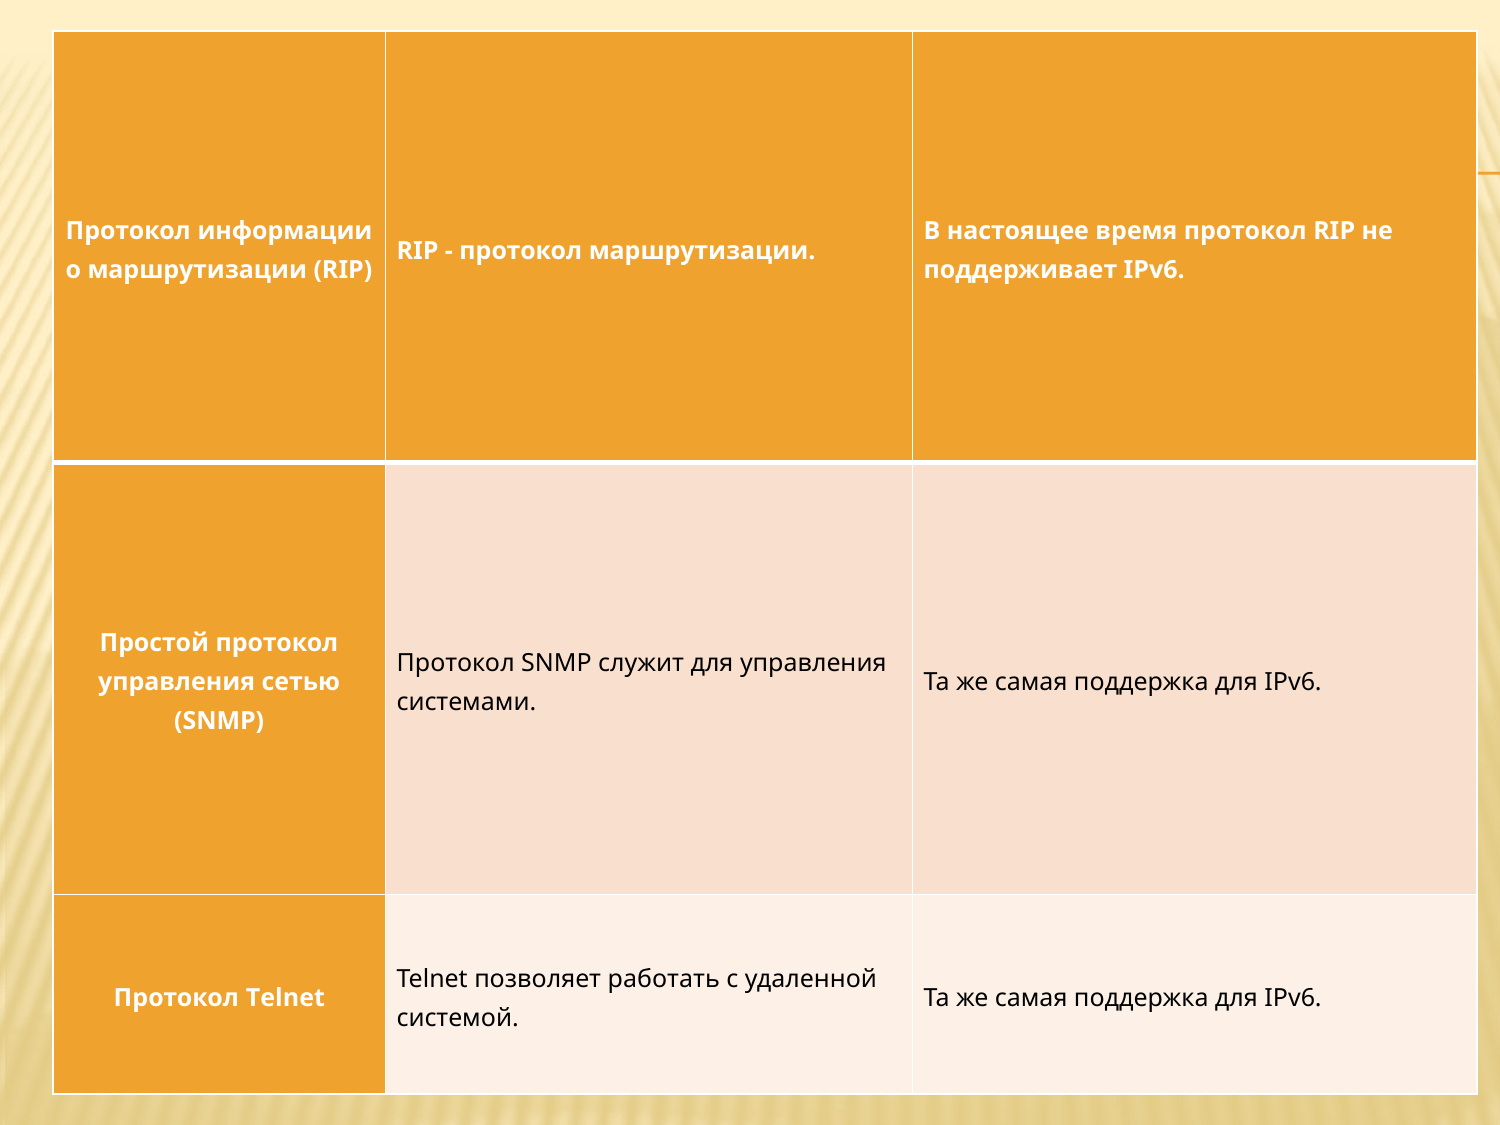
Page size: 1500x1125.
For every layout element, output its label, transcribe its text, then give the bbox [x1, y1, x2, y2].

table_header В настоящее время протокол RIP не поддерживает IPv6. [913, 32, 1476, 460]
table_cell Протокол Telnet [54, 895, 385, 1093]
table_header Протокол информации о маршрутизации (RIP) [54, 32, 385, 460]
table_cell Та же самая поддержка для IPv6. [913, 465, 1476, 894]
table_cell Та же самая поддержка для IPv6. [913, 895, 1476, 1093]
table_cell Протокол SNMP служит для управления системами. [386, 465, 912, 894]
table_header RIP - протокол маршрутизации. [386, 32, 912, 460]
table_cell Простой протокол управления сетью (SNMP) [54, 465, 385, 894]
table_cell Telnet позволяет работать с удаленной системой. [386, 895, 912, 1093]
